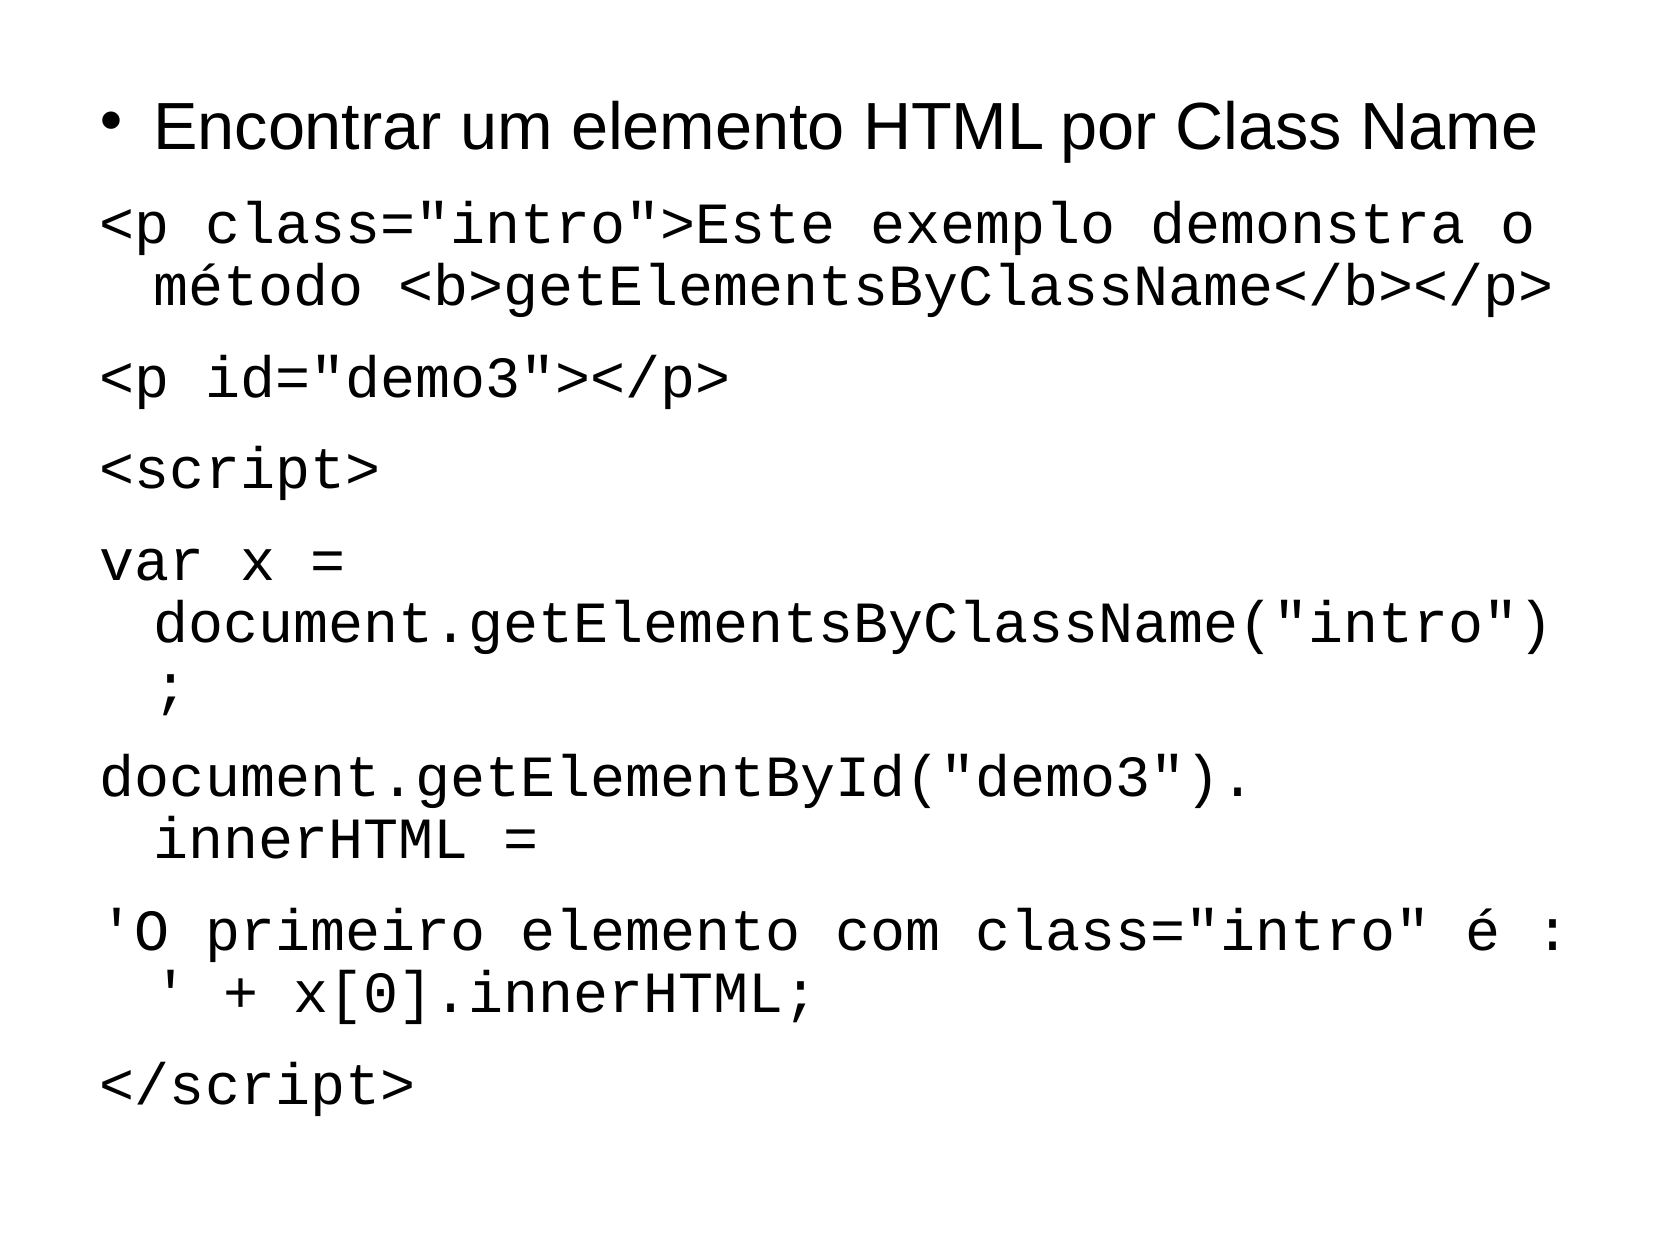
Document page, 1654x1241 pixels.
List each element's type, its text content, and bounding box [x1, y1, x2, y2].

list Encontrar um elemento HTML por Class Name <p class="intro">Este exemplo demonstra o método <b>getElementsByClassName</b></p> <p id="demo3"></p> <script> var x = document.getElementsByClassName("intro"); document.getElementById("demo3"). innerHTML = 'O primeiro elemento com class="intro" é : ' + x[0].innerHTML; </script> [82, 85, 1571, 1220]
